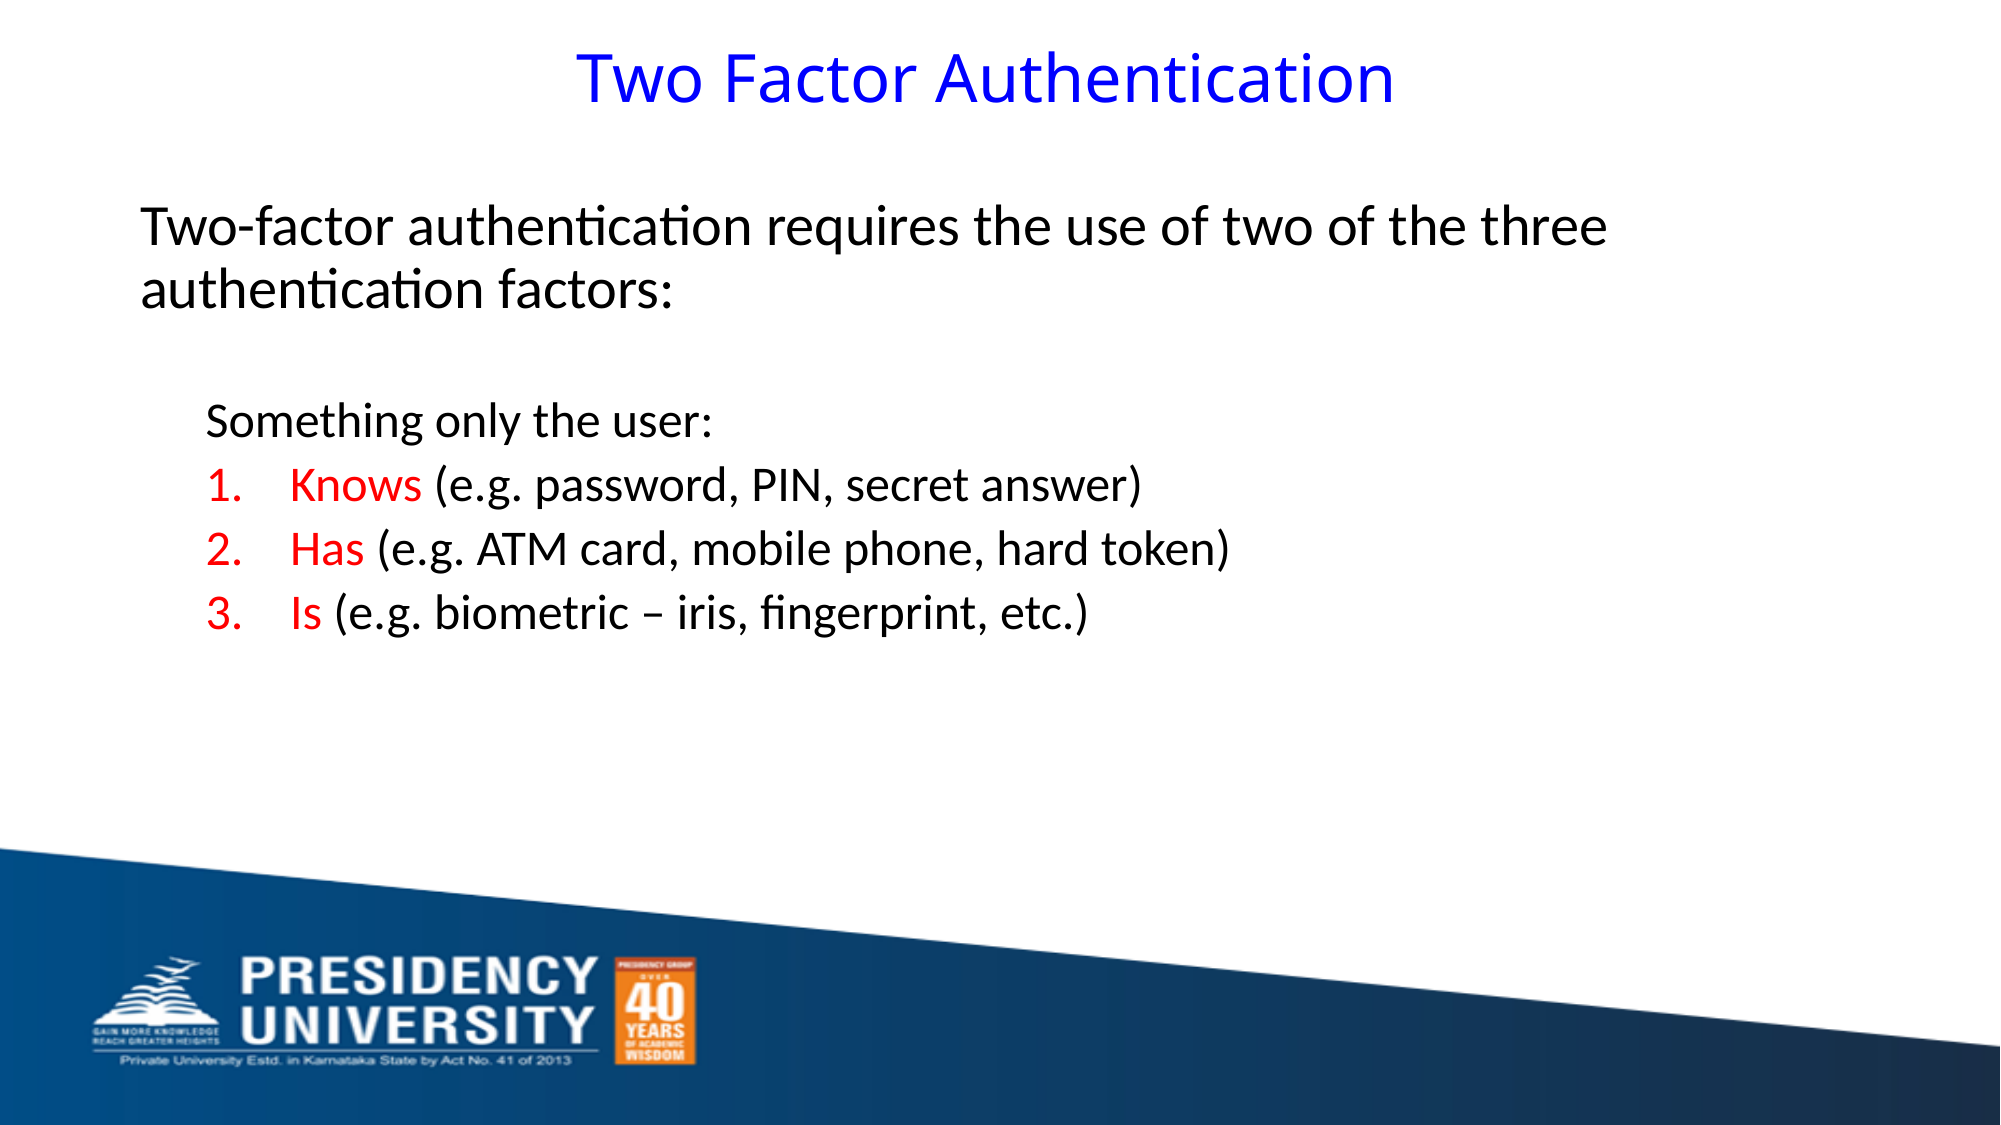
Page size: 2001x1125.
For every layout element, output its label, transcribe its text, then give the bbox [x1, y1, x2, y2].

title Two Factor Authentication [249, 37, 1725, 150]
list Two-factor authentication requires the use of two of the three authentication factors: Something only the user: Knows (e.g. password, PIN, secret answer) Has (e.g. ATM card, mobile phone, hard token) Is (e.g. biometric – iris, fingerprint, etc.) [125, 187, 1675, 850]
picture [0, 845, 2000, 1125]
